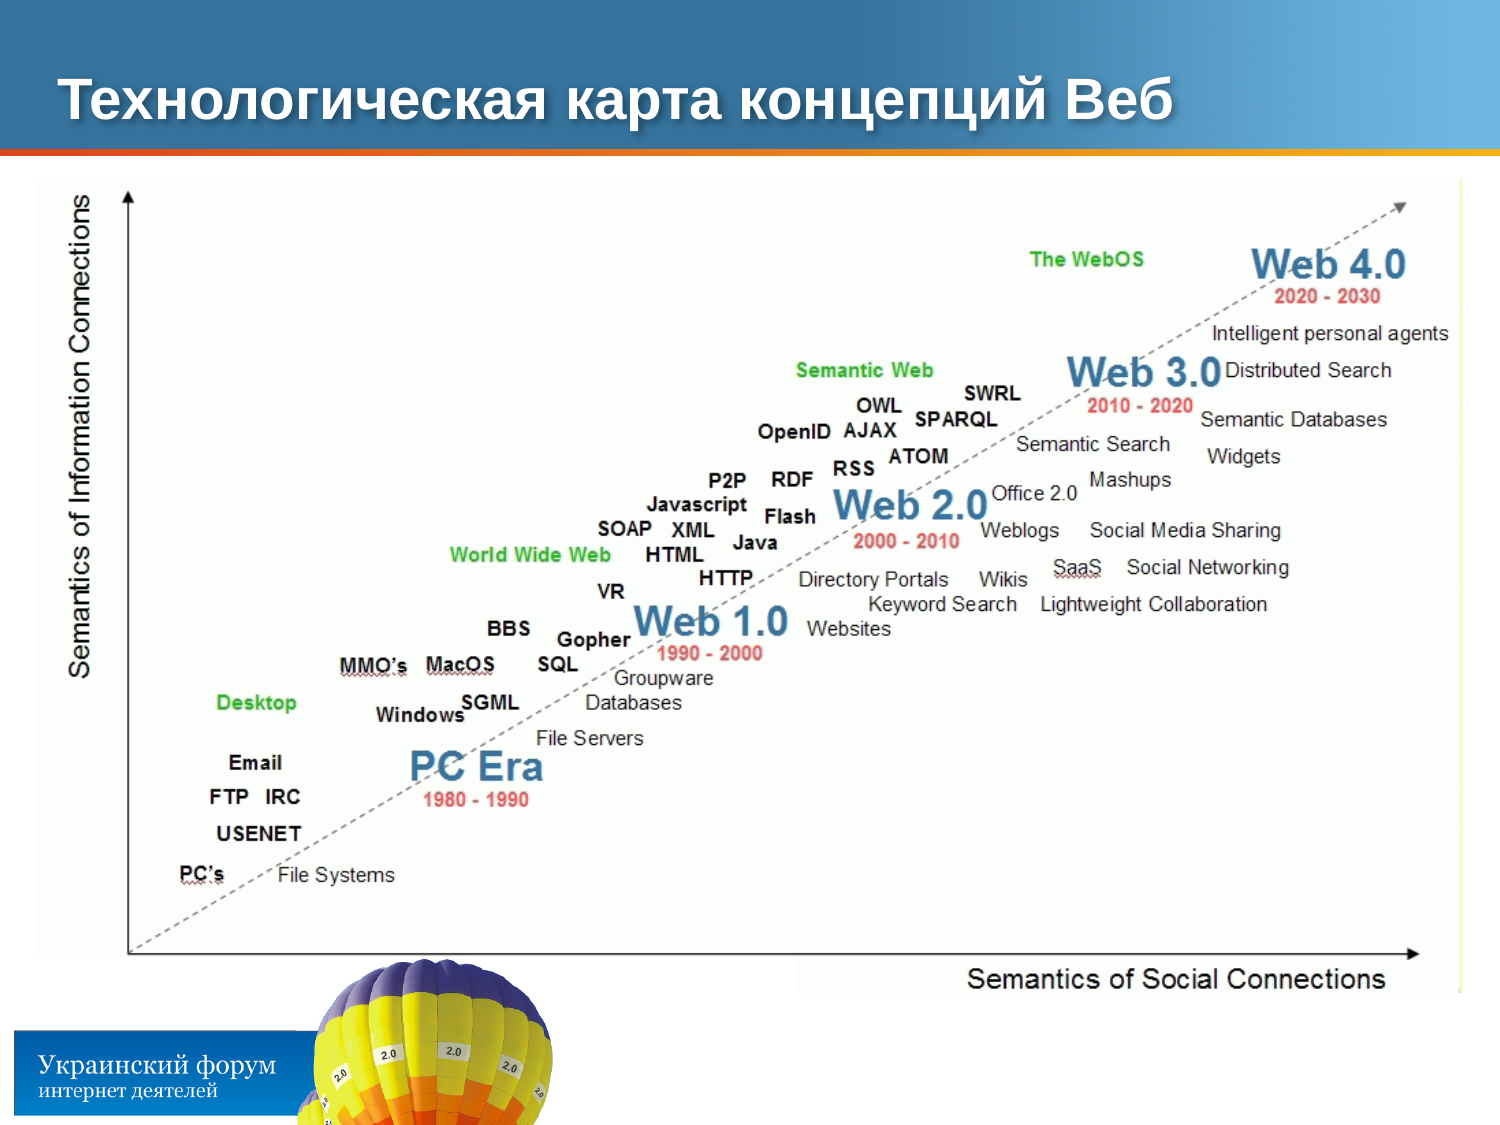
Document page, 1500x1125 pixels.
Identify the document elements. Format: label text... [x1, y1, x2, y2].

title Технологическая карта концепций Веб [37, 0, 1463, 132]
picture [7, 179, 1464, 1125]
picture [0, 0, 1500, 156]
